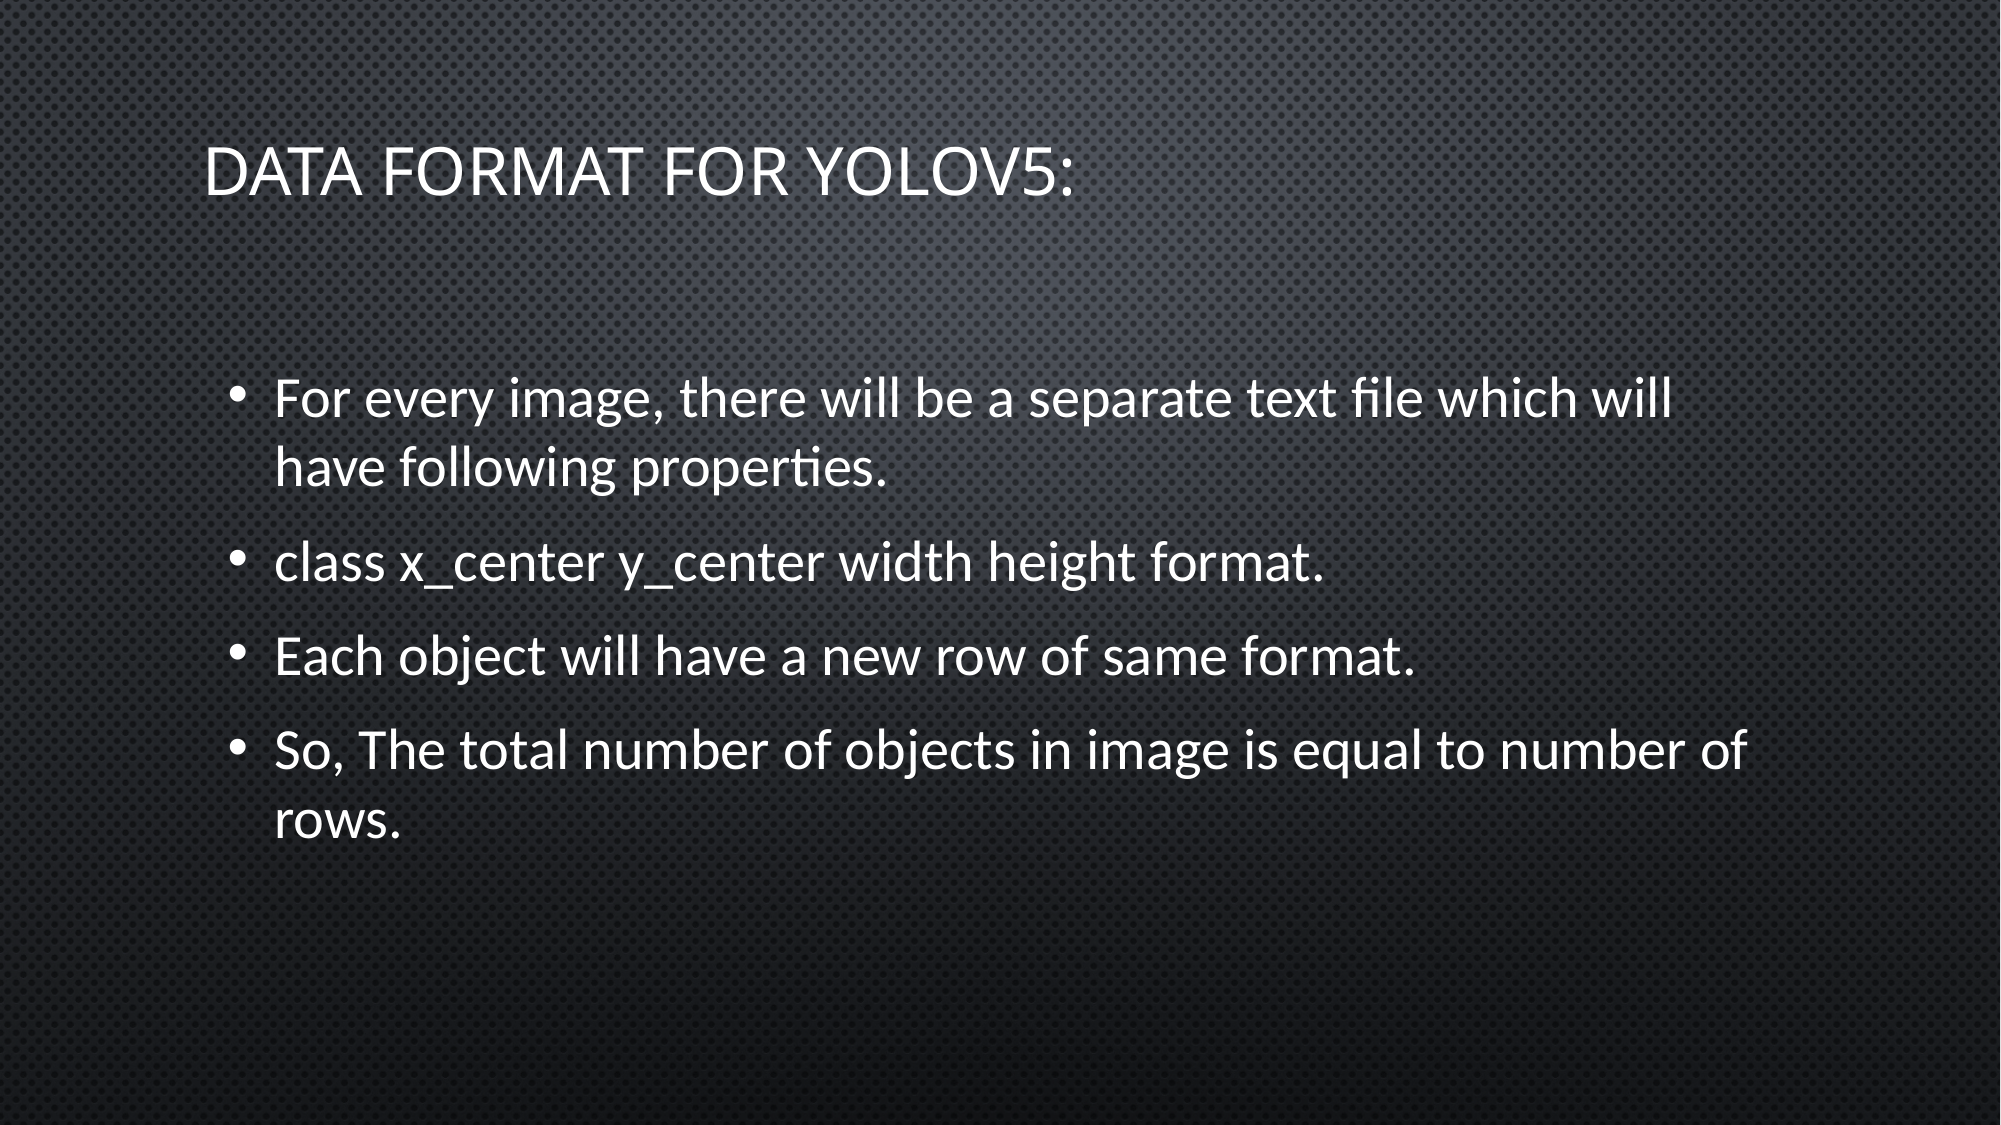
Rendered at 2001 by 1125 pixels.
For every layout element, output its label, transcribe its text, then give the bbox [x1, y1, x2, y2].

title Data format for Yolov5: [187, 99, 1813, 238]
list For every image, there will be a separate text file which will have following properties. class x_center y_center width height format. Each object will have a new row of same format. So, The total number of objects in image is equal to number of rows. [212, 278, 1813, 1025]
